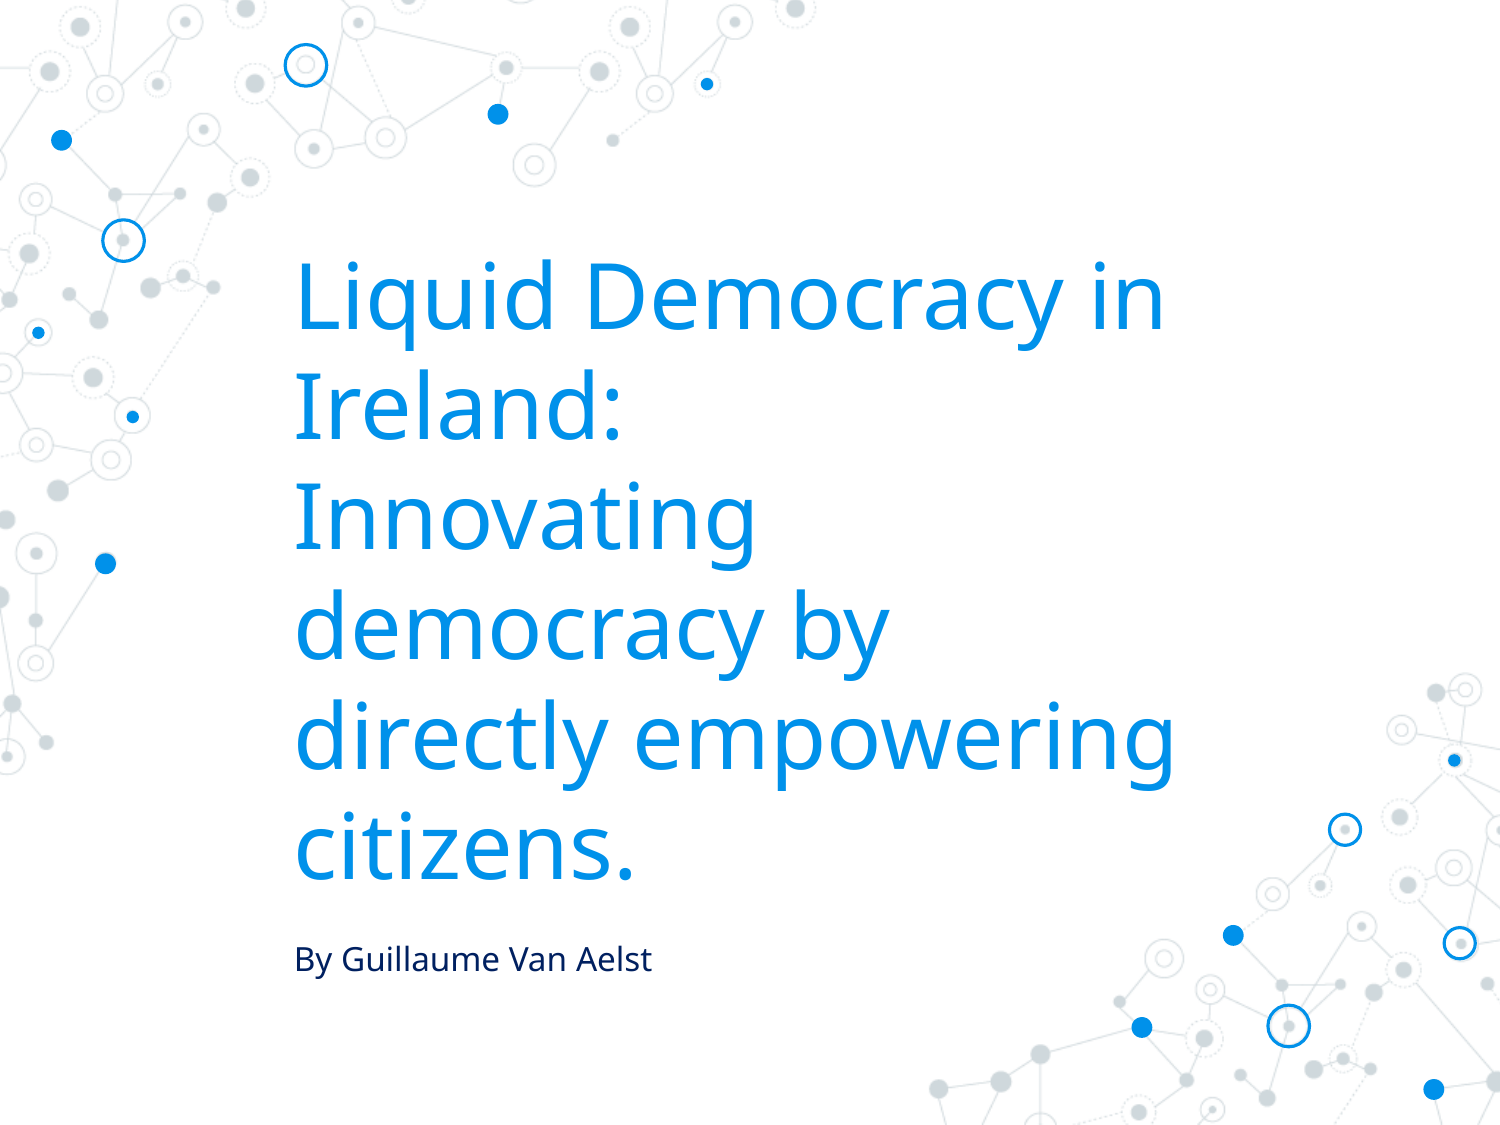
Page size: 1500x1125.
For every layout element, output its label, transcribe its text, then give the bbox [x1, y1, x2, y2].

title Liquid Democracy in Ireland: Innovating democracy by directly empowering citizens. By Guillaume Van Aelst [278, 223, 1232, 477]
picture [0, 0, 1500, 1125]
